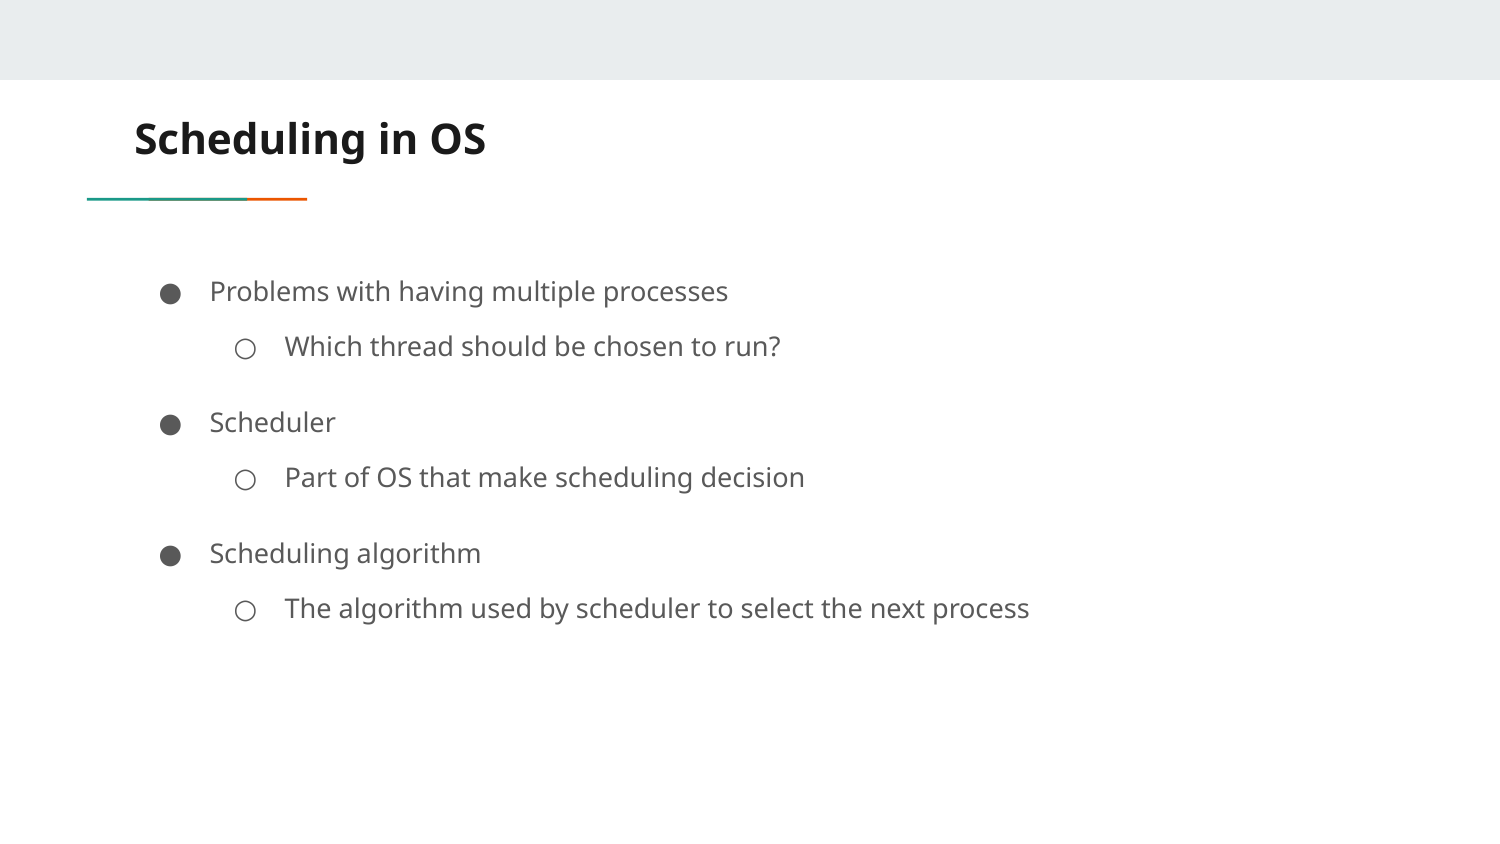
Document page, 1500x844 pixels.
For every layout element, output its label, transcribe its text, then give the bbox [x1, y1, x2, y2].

title Scheduling in OS [119, 93, 1381, 182]
list Problems with having multiple processes Which thread should be chosen to run? Scheduler Part of OS that make scheduling decision Scheduling algorithm The algorithm used by scheduler to select the next process [119, 239, 1381, 712]
